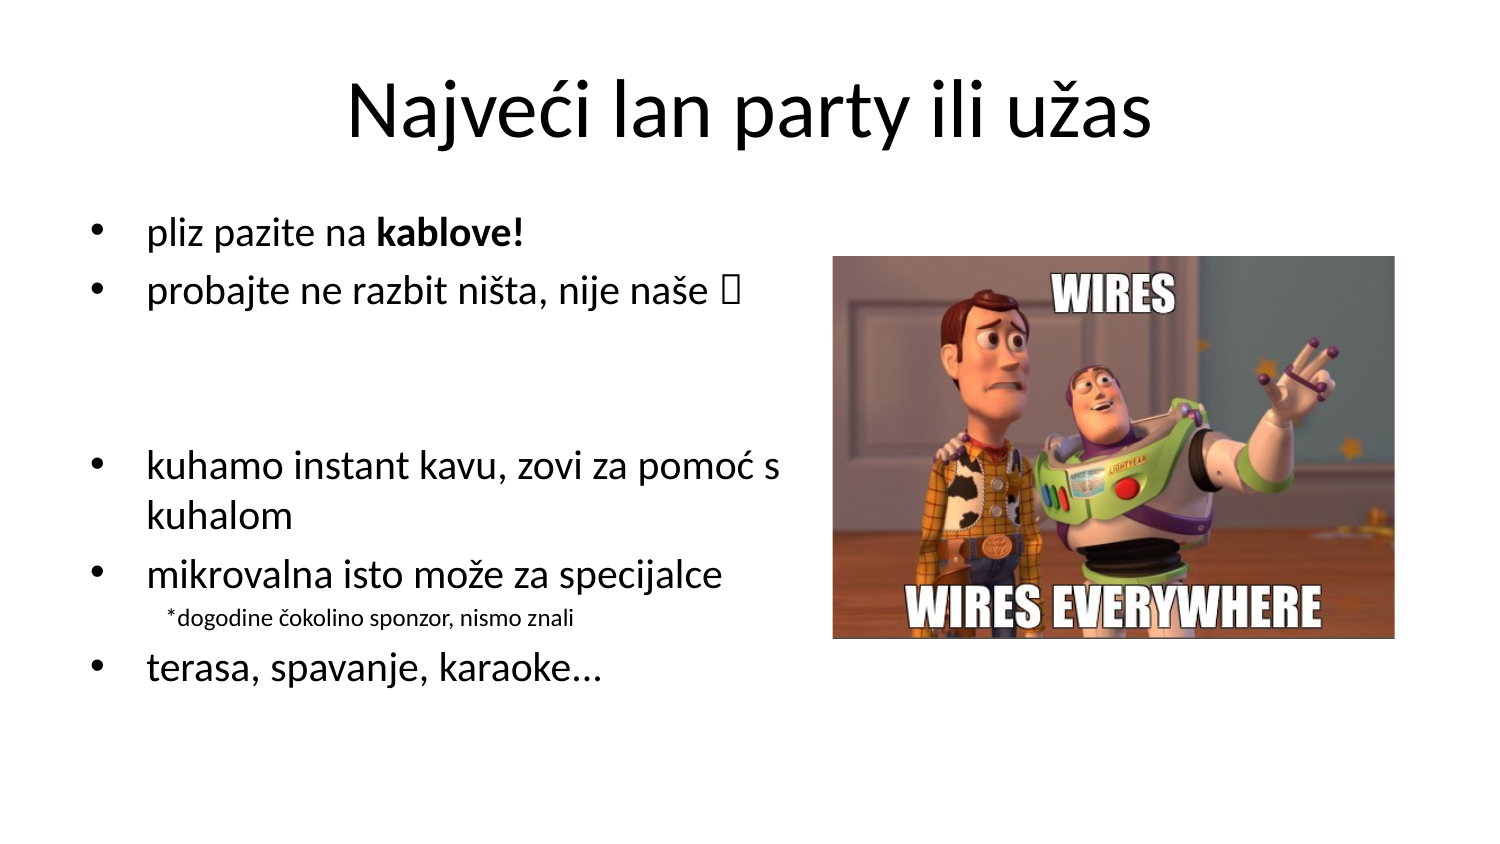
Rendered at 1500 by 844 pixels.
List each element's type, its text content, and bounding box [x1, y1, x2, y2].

title Najveći lan party ili užas [75, 33, 1425, 175]
list pliz pazite na kablove! probajte ne razbit ništa, nije naše  kuhamo instant kavu, zovi za pomoć s kuhalom mikrovalna isto može za specijalce *dogodine čokolino sponzor, nismo znali terasa, spavanje, karaoke... [75, 196, 809, 754]
picture [832, 256, 1395, 639]
